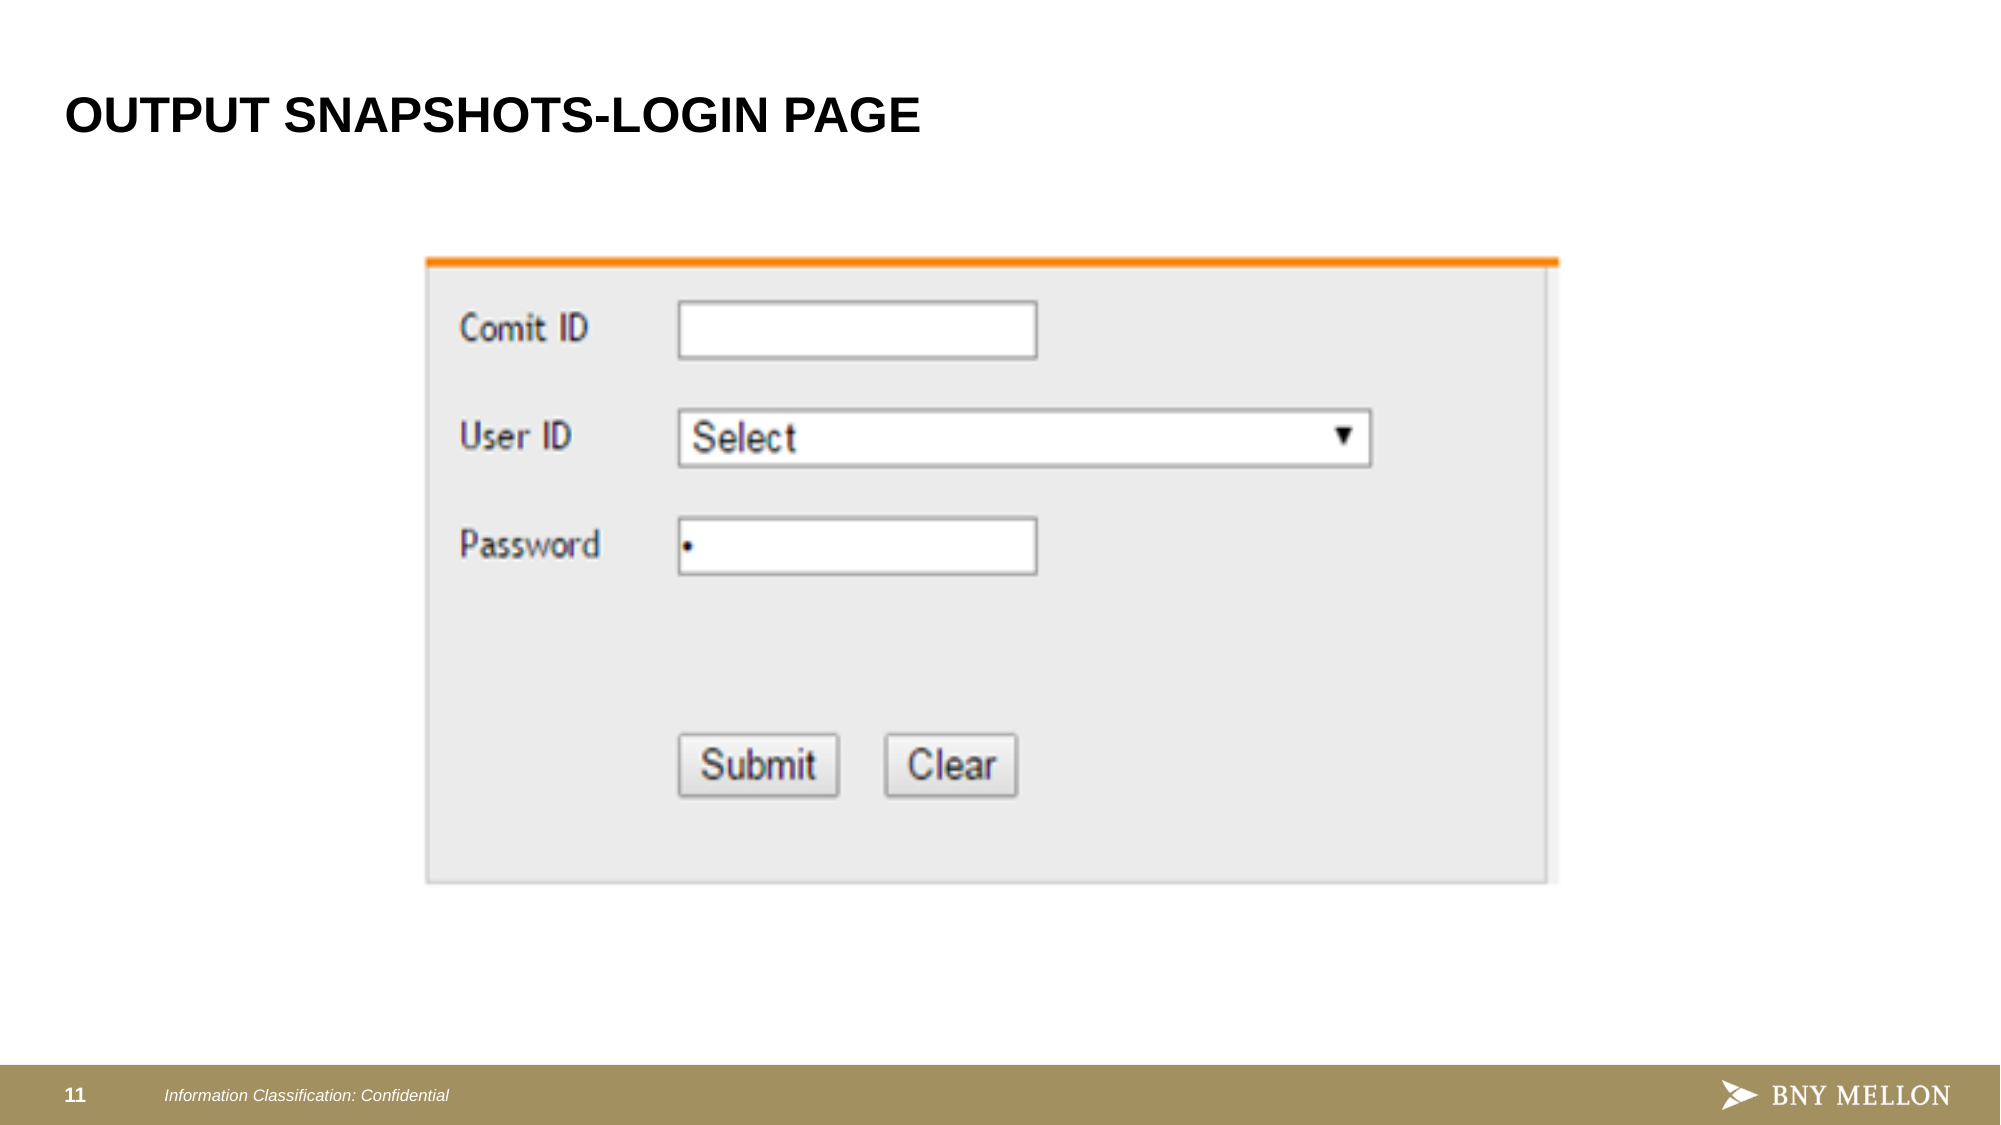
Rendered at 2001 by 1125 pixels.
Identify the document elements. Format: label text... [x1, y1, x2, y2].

picture [412, 237, 1588, 1013]
title OUTPUT SNAPSHOTS-LOGIN PAGE [49, 75, 1950, 151]
picture [1722, 1080, 1950, 1110]
